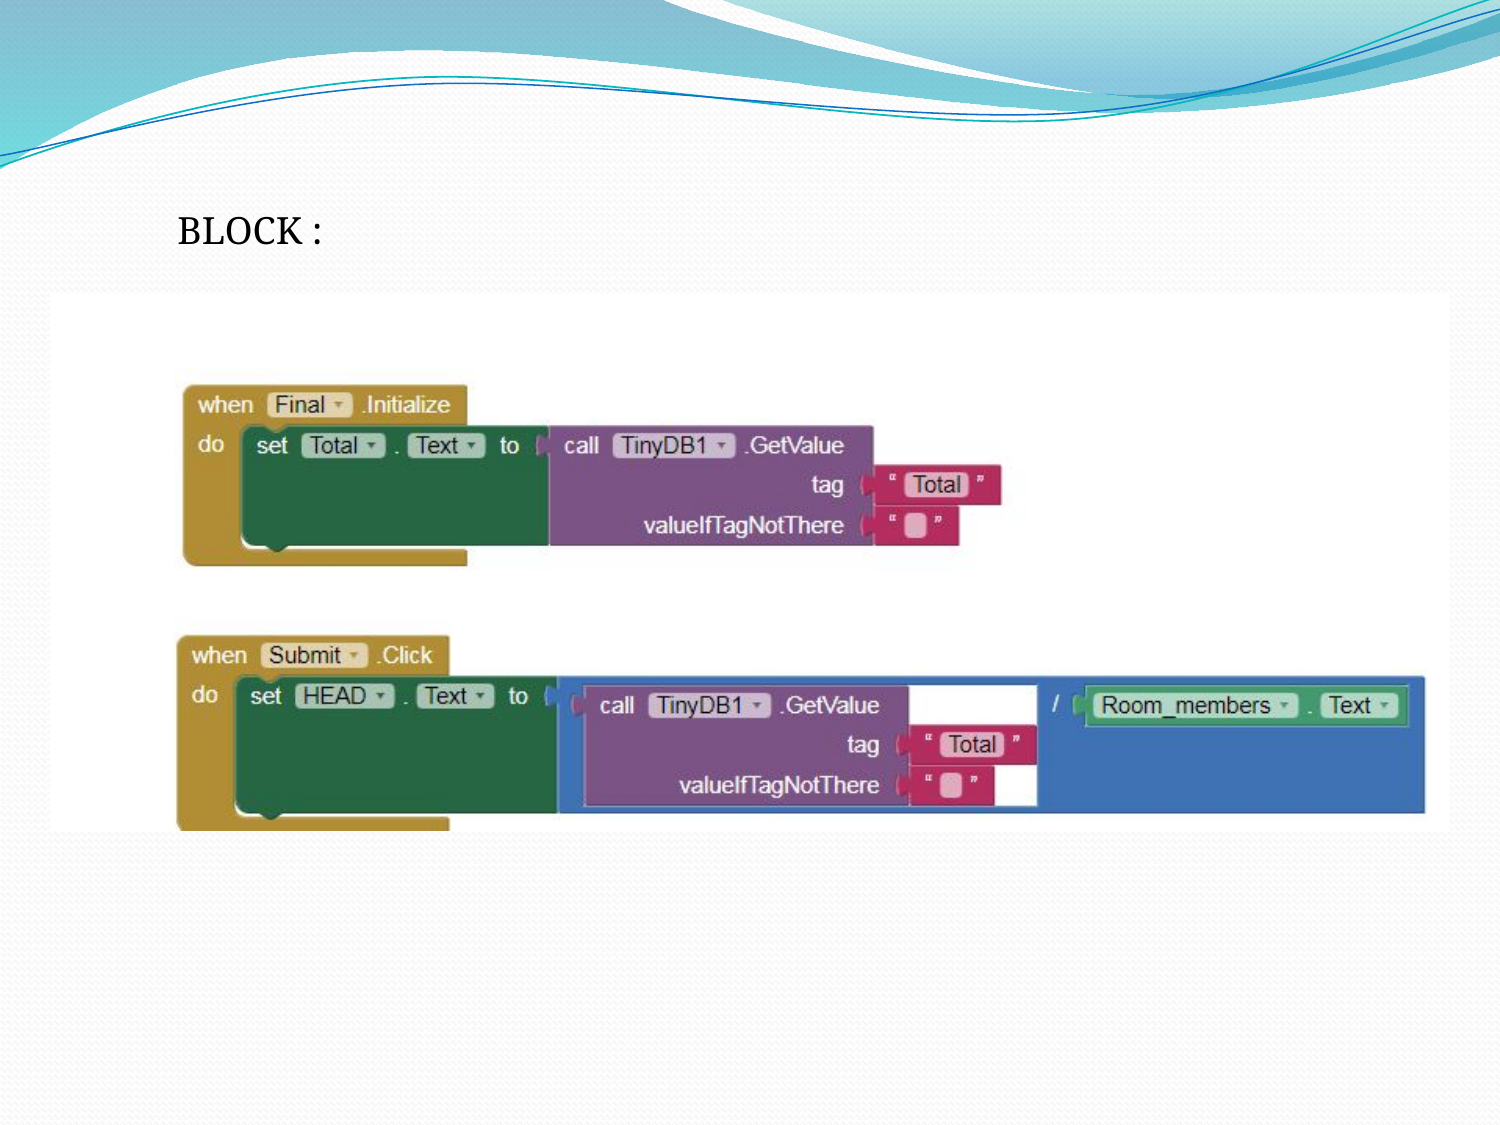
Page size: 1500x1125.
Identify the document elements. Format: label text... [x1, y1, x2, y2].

picture [50, 294, 1450, 831]
text_box BLOCK : [162, 199, 1050, 260]
